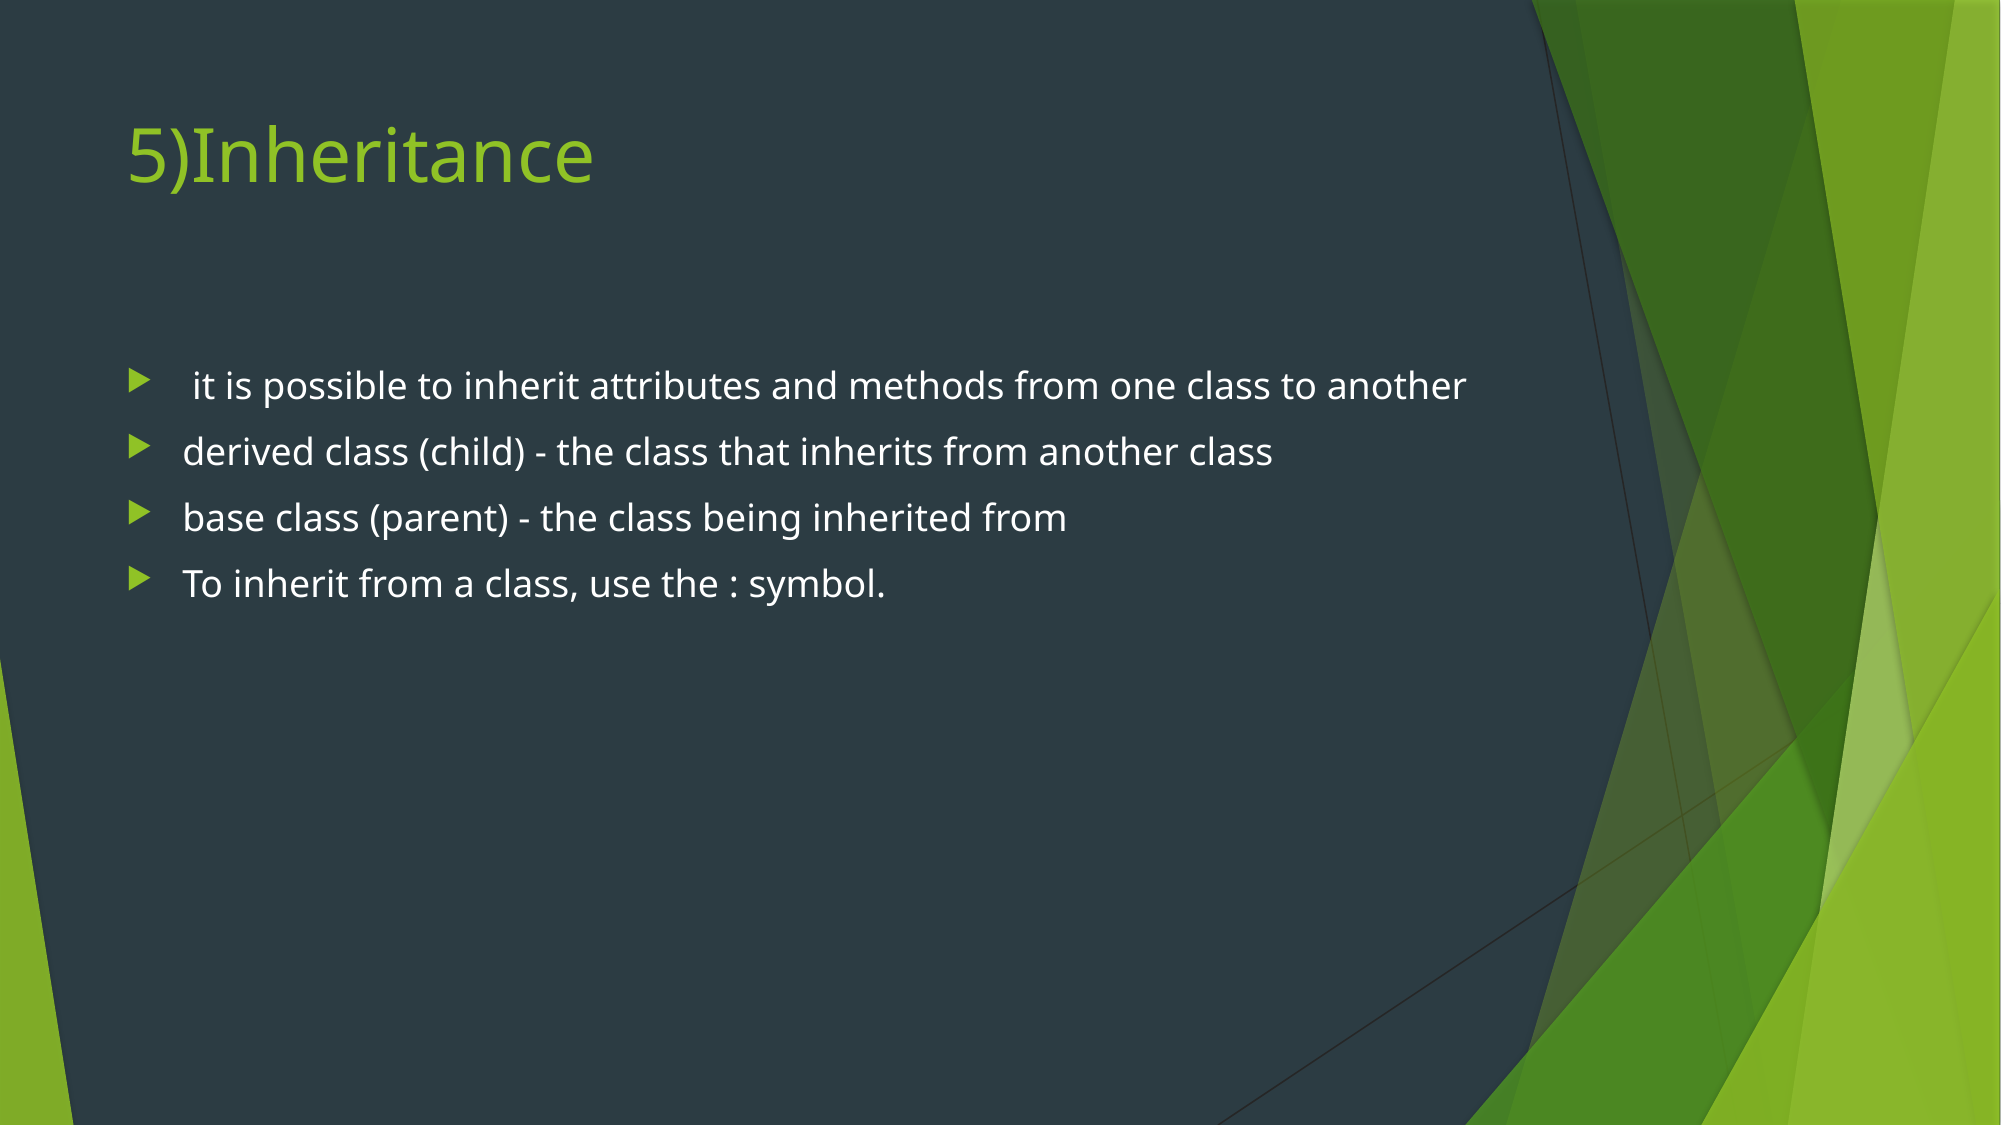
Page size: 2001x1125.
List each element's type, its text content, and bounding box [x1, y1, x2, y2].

title 5)Inheritance [111, 99, 1522, 317]
list it is possible to inherit attributes and methods from one class to another derived class (child) - the class that inherits from another class base class (parent) - the class being inherited from To inherit from a class, use the : symbol. [111, 354, 1522, 992]
